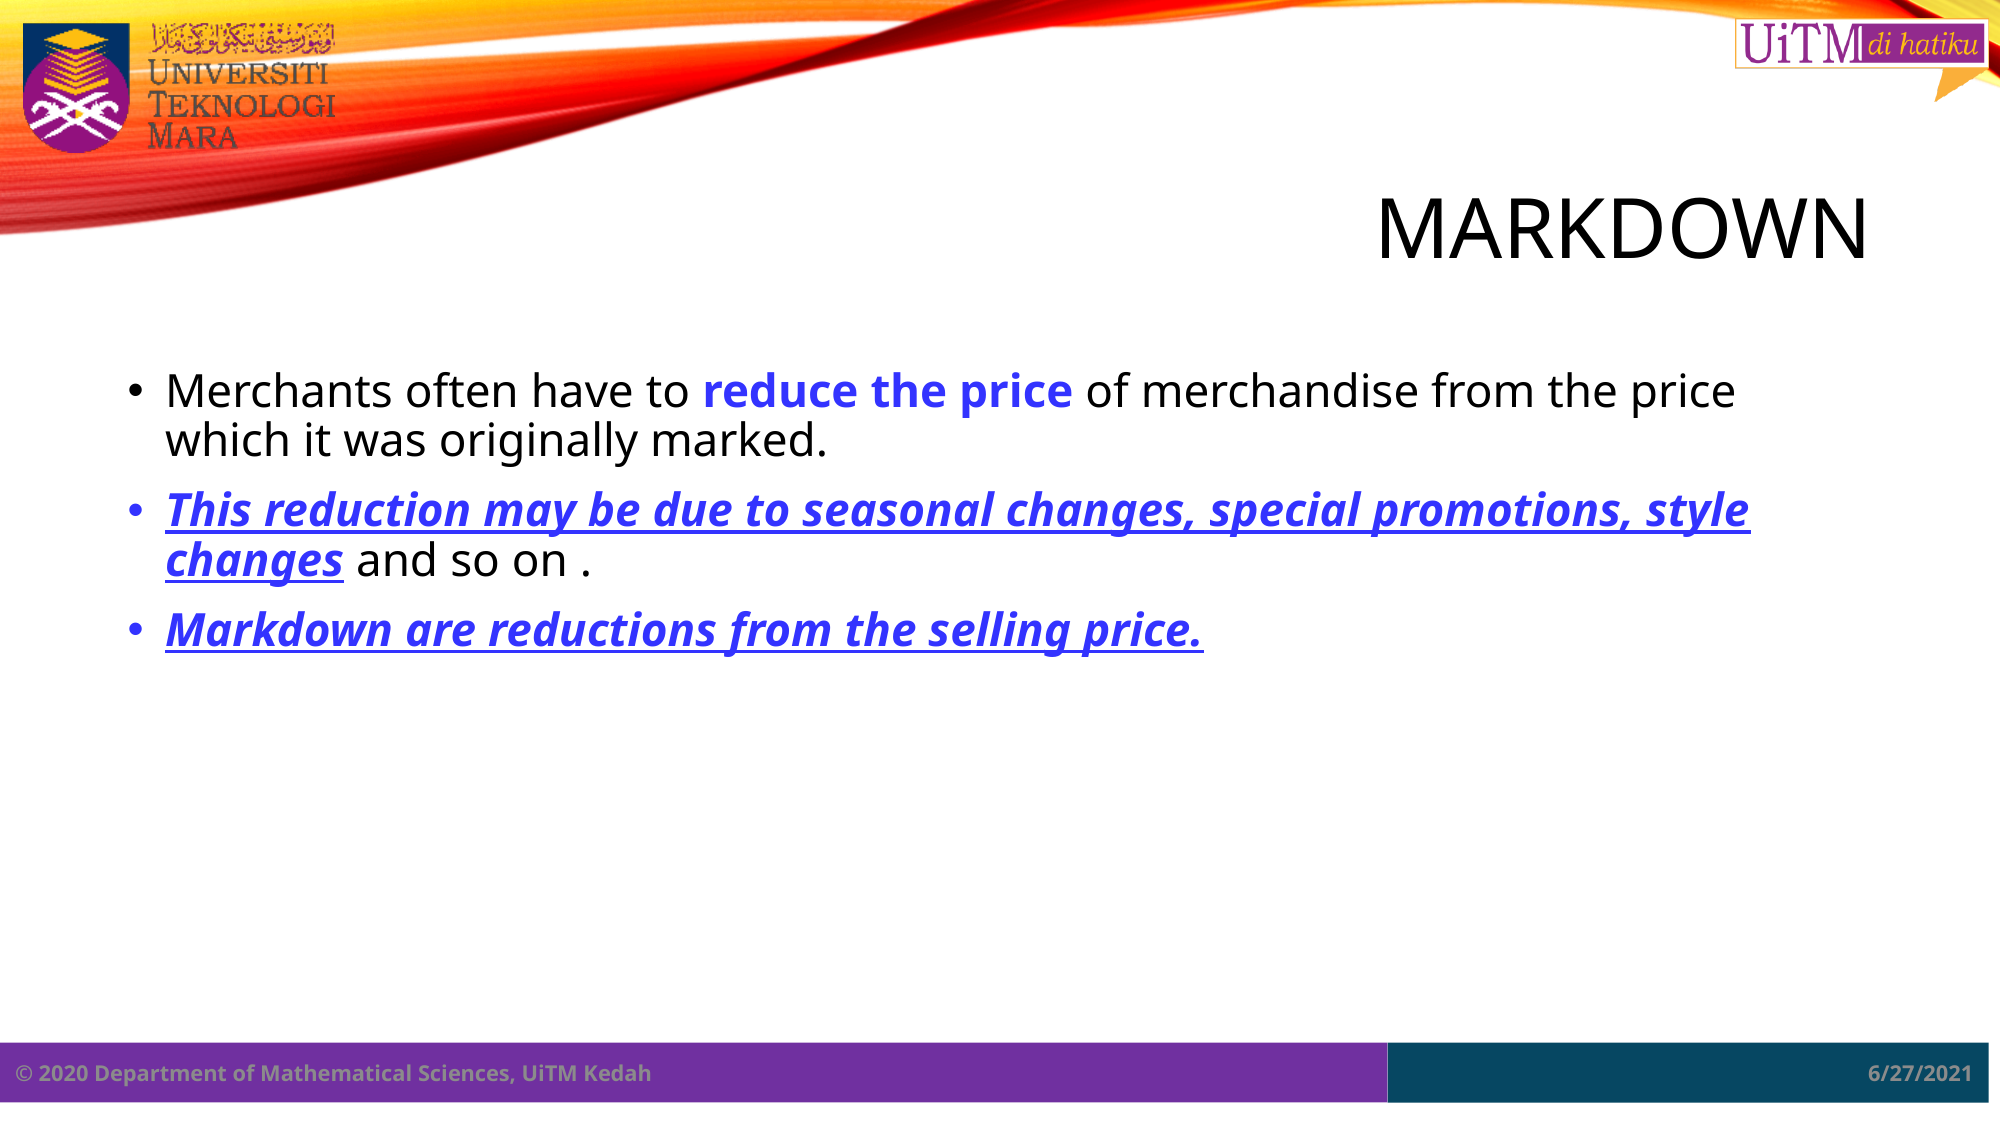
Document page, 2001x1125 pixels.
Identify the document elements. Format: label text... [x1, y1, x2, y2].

list Merchants often have to reduce the price of merchandise from the price which it was originally marked. This reduction may be due to seasonal changes, special promotions, style changes and so on . Markdown are reductions from the selling price. [112, 360, 1888, 1021]
picture [0, 0, 2000, 237]
title Markdown [474, 125, 1888, 338]
